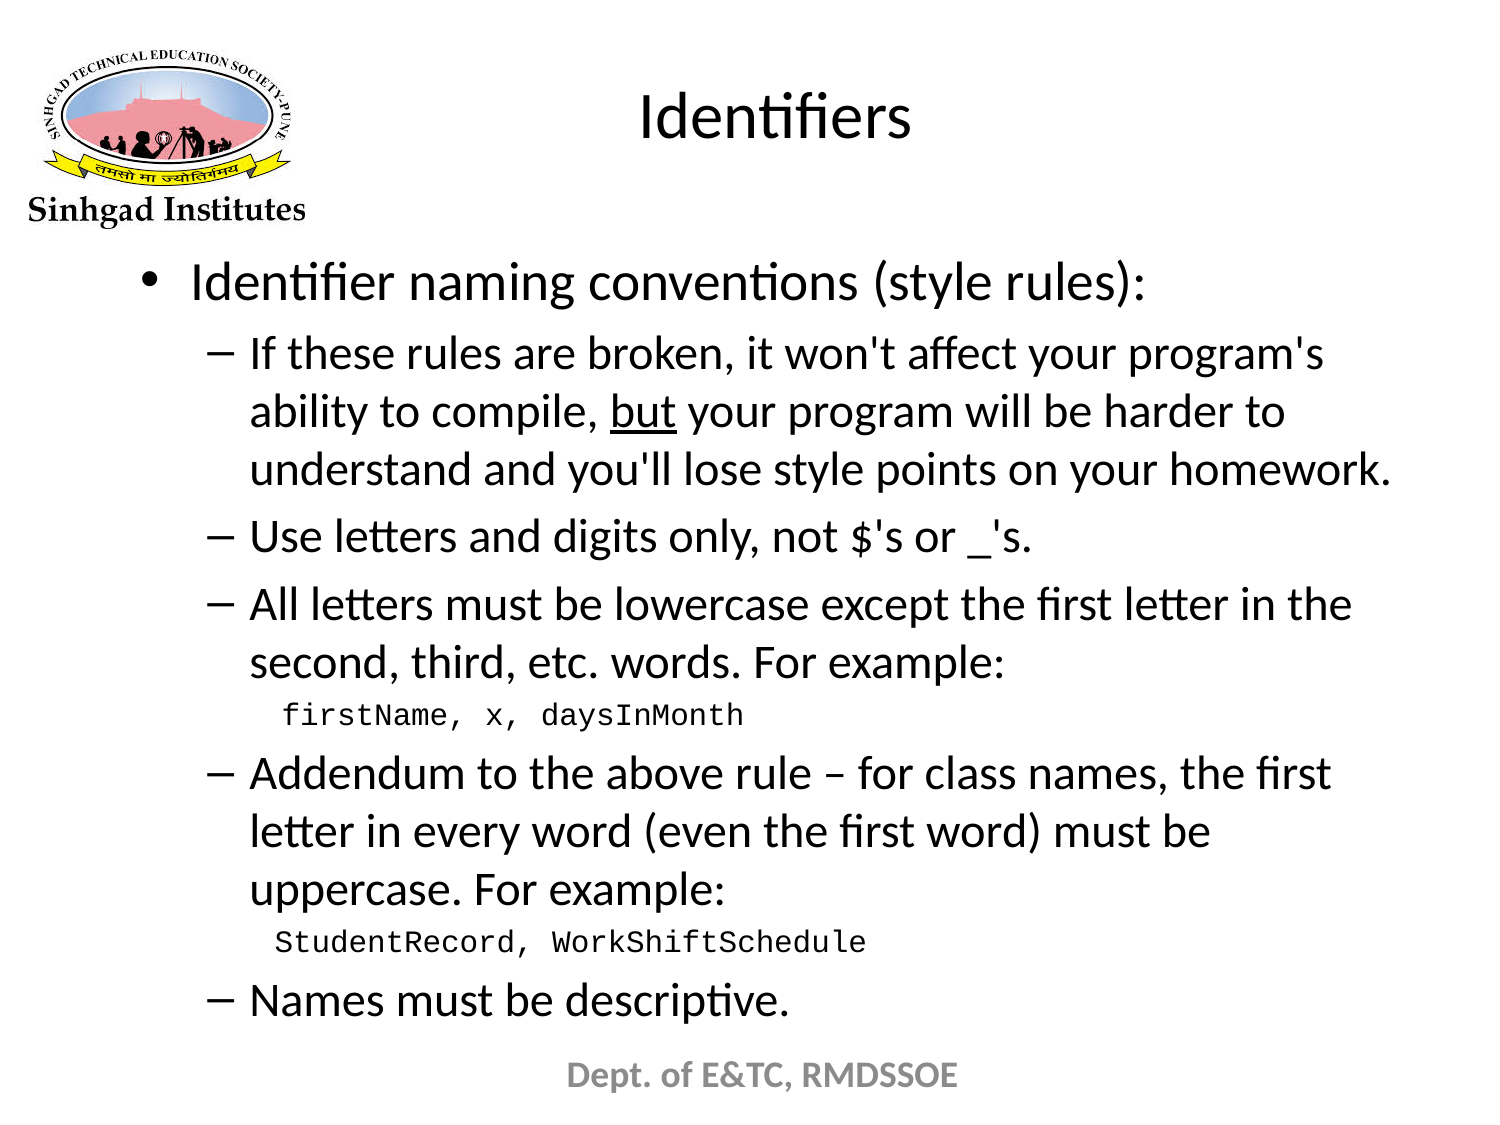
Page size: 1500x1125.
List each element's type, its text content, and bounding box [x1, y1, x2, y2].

footer Dept. of E&TC, RMDSSOE [62, 1042, 1463, 1103]
list Identifier naming conventions (style rules): If these rules are broken, it won't affect your program's ability to compile, but your program will be harder to understand and you'll lose style points on your homework. Use letters and digits only, not $'s or _'s. All letters must be lowercase except the first letter in the second, third, etc. words. For example: firstName, x, daysInMonth Addendum to the above rule – for class names, the first letter in every word (even the first word) must be uppercase. For example: StudentRecord, WorkShiftSchedule Names must be descriptive. [125, 237, 1413, 1042]
picture [29, 50, 305, 229]
title Identifiers [188, 50, 1363, 174]
